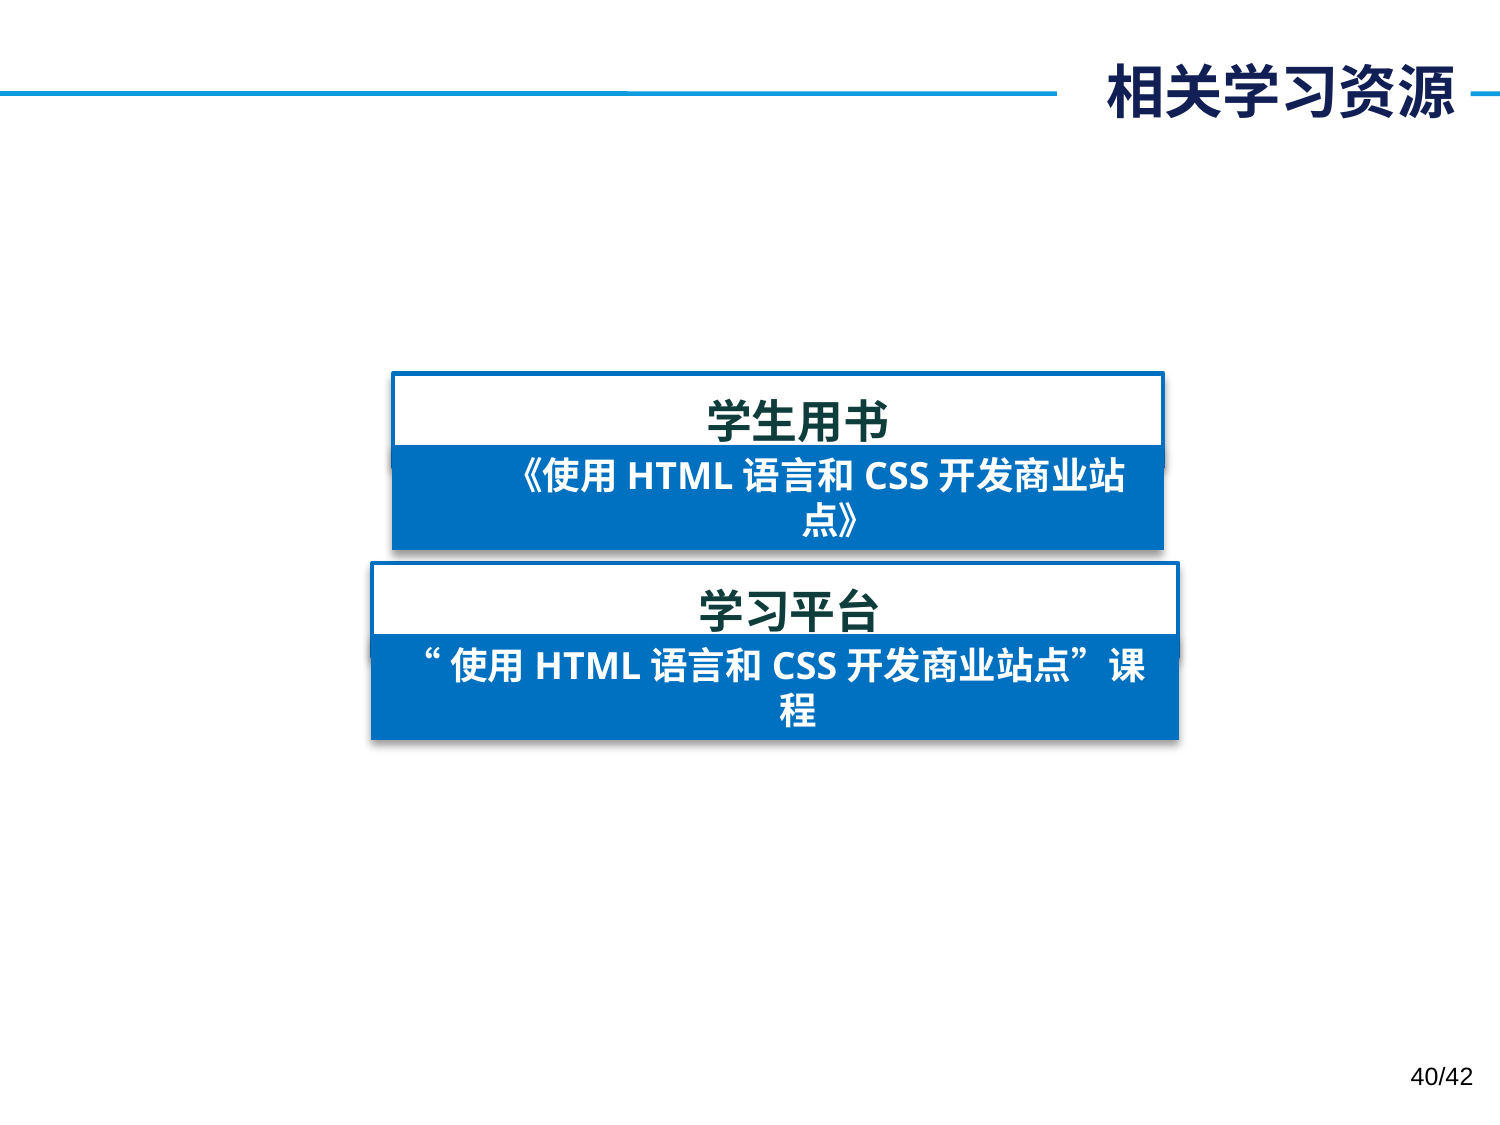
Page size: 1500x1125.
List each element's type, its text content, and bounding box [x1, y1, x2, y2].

text_box 《使用HTML语言和CSS开发商业站点》 [392, 445, 1164, 550]
title 相关学习资源 [1057, 46, 1471, 133]
text_box “使用HTML语言和CSS开发商业站点”课程 [371, 634, 1179, 740]
text_box 学生用书 [391, 371, 1165, 446]
text_box 学习平台 [370, 561, 1180, 636]
slide_number 40/42 [1138, 1053, 1489, 1114]
